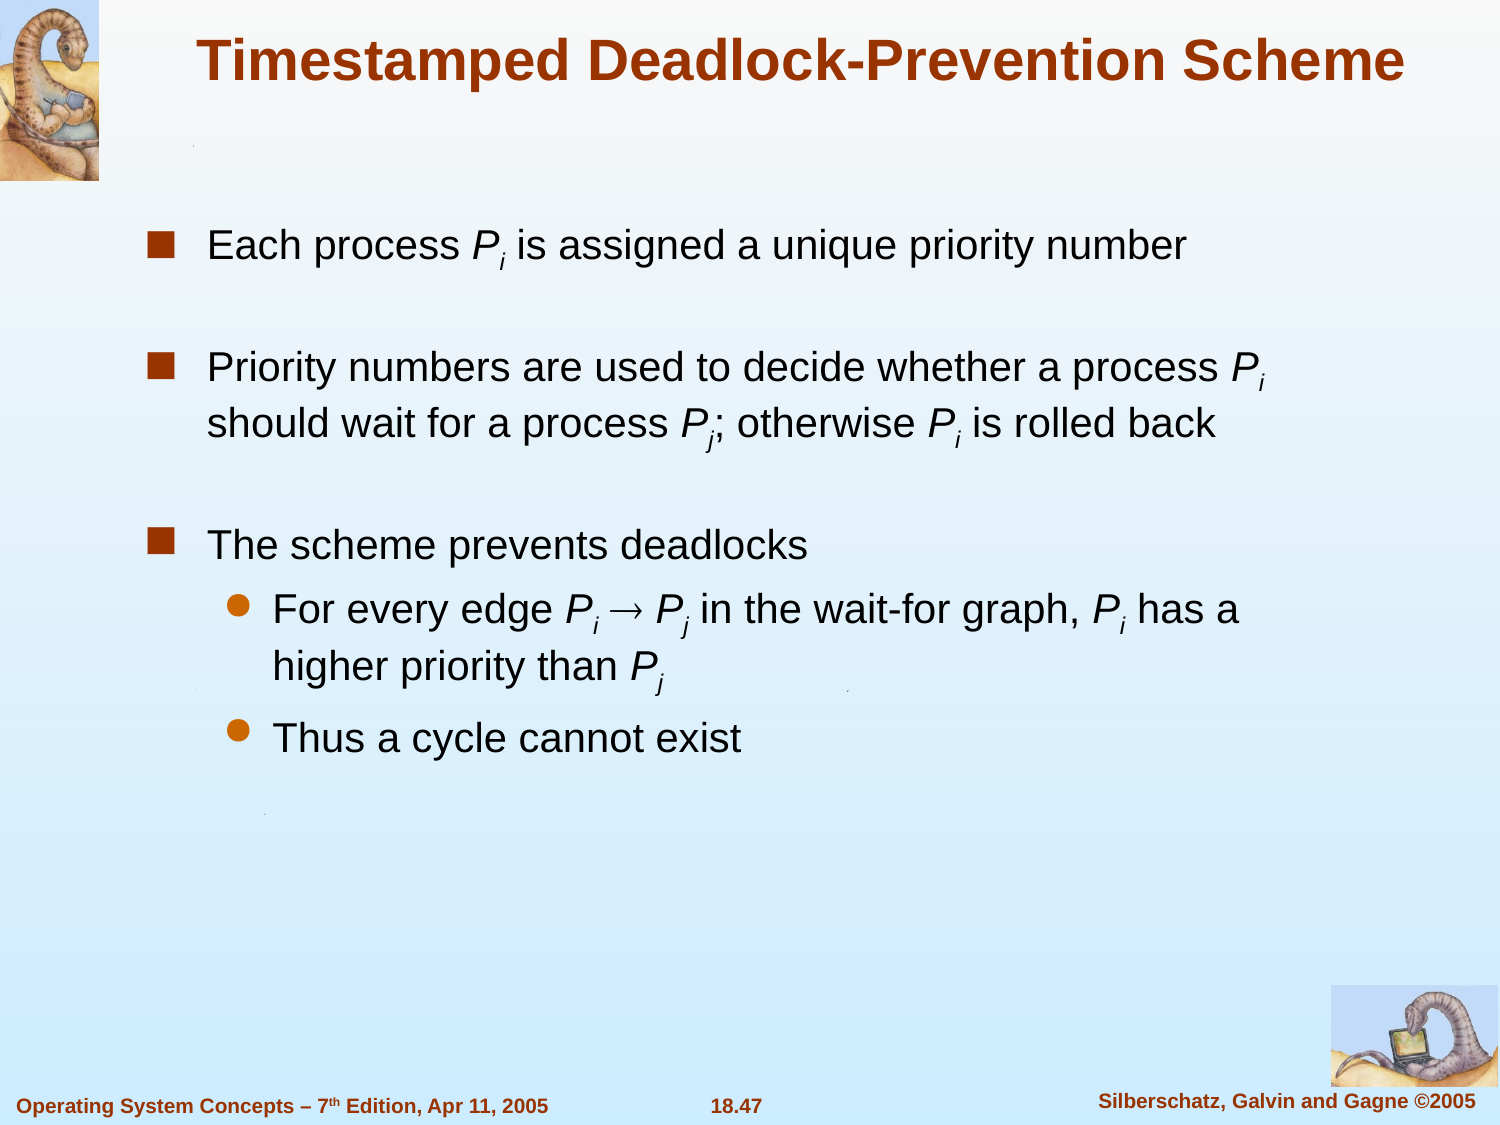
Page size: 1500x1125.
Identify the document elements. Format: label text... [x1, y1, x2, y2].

picture [1331, 985, 1498, 1087]
title Timestamped Deadlock-Prevention Scheme [166, 24, 1438, 101]
picture [0, 0, 99, 181]
list Each process Pi is assigned a unique priority number Priority numbers are used to decide whether a process Pi should wait for a process Pj; otherwise Pi is rolled back The scheme prevents deadlocks For every edge Pi  Pj in the wait-for graph, Pi has a higher priority than Pj Thus a cycle cannot exist [135, 210, 1342, 947]
